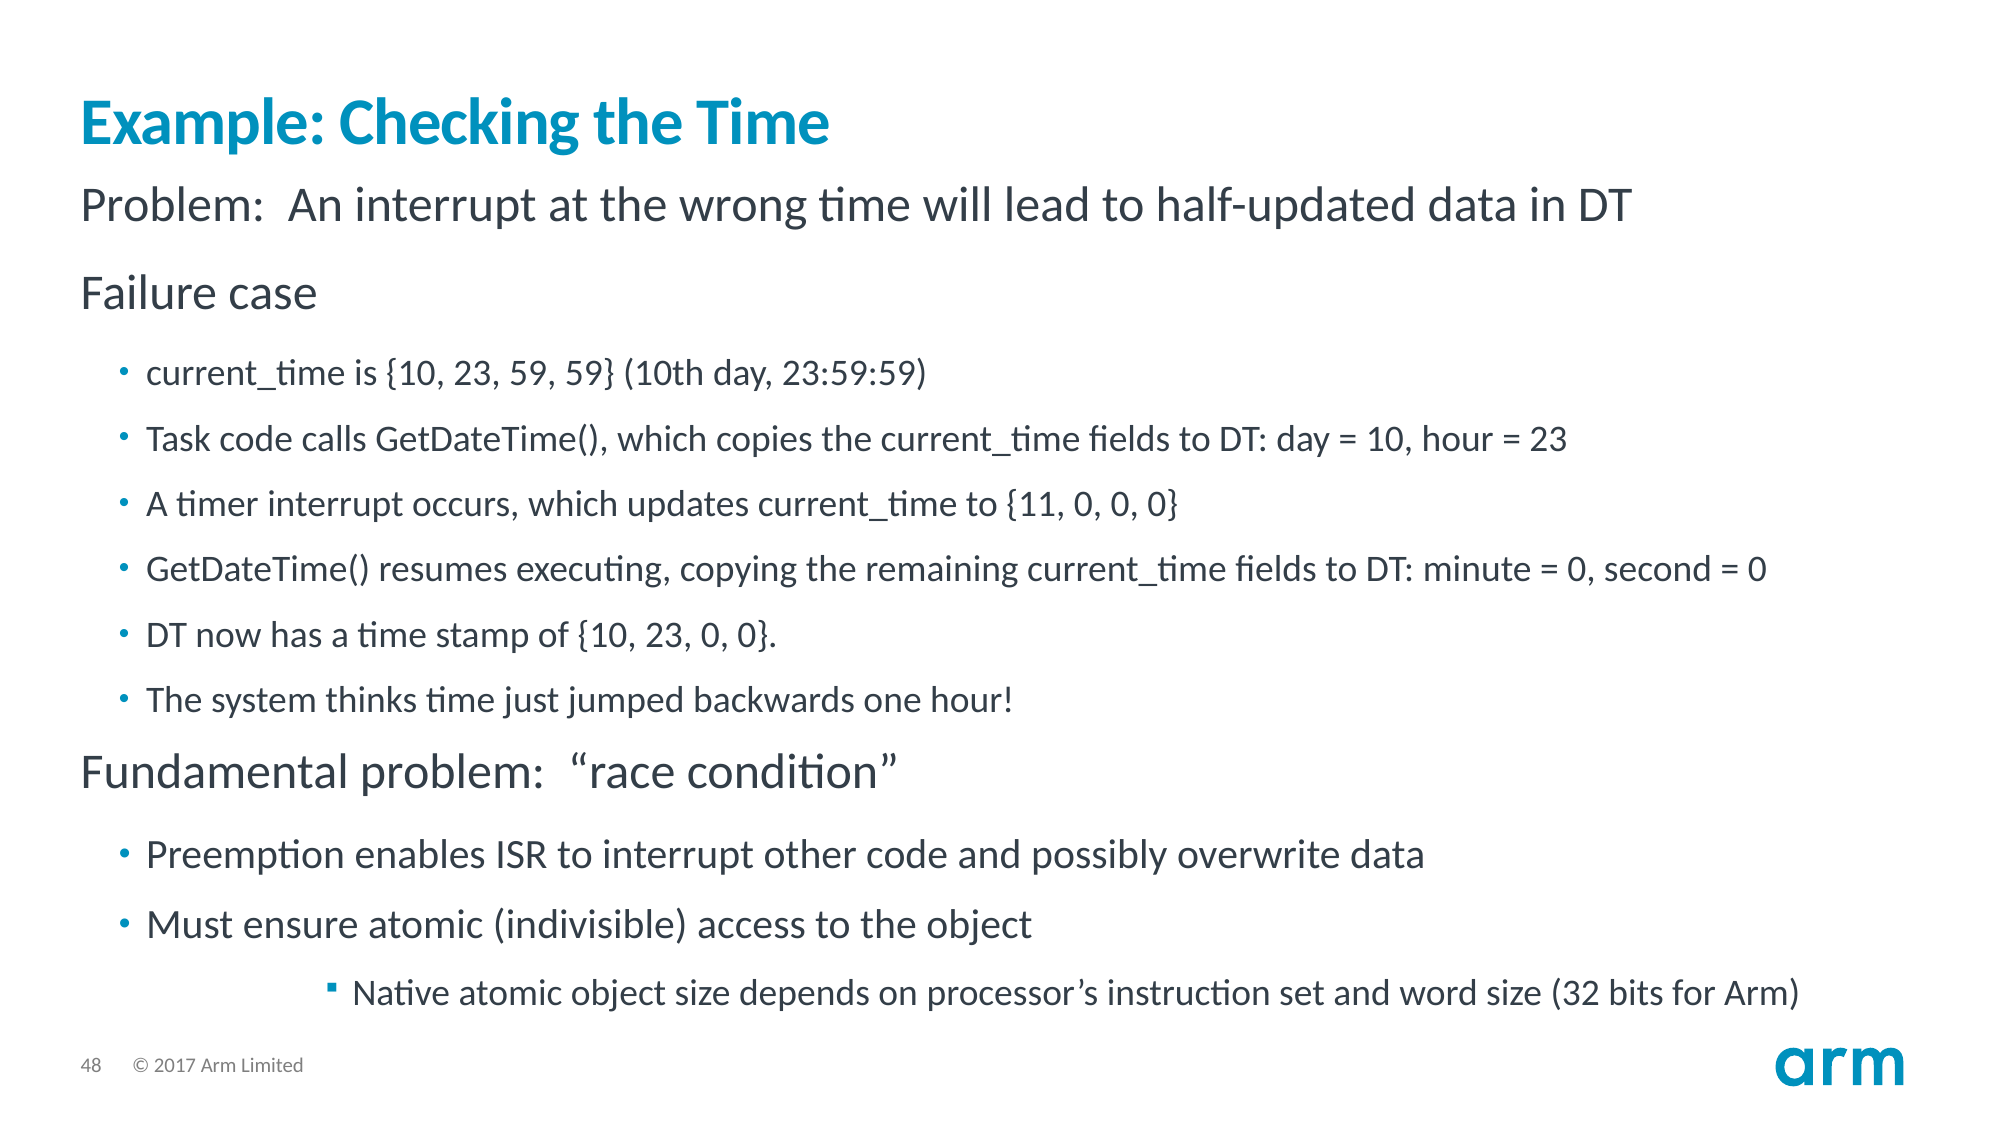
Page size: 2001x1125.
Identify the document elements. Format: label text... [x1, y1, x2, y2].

title Example: Checking the Time [80, 48, 1915, 158]
list Problem: An interrupt at the wrong time will lead to half-updated data in DT Failure case current_time is {10, 23, 59, 59} (10th day, 23:59:59) Task code calls GetDateTime(), which copies the current_time fields to DT: day = 10, hour = 23 A timer interrupt occurs, which updates current_time to {11, 0, 0, 0} GetDateTime() resumes executing, copying the remaining current_time fields to DT: minute = 0, second = 0 DT now has a time stamp of {10, 23, 0, 0}. The system thinks time just jumped backwards one hour! Fundamental problem: “race condition” Preemption enables ISR to interrupt other code and possibly overwrite data Must ensure atomic (indivisible) access to the object Native atomic object size depends on processor’s instruction set and word size (32 bits for Arm) [80, 178, 1911, 947]
